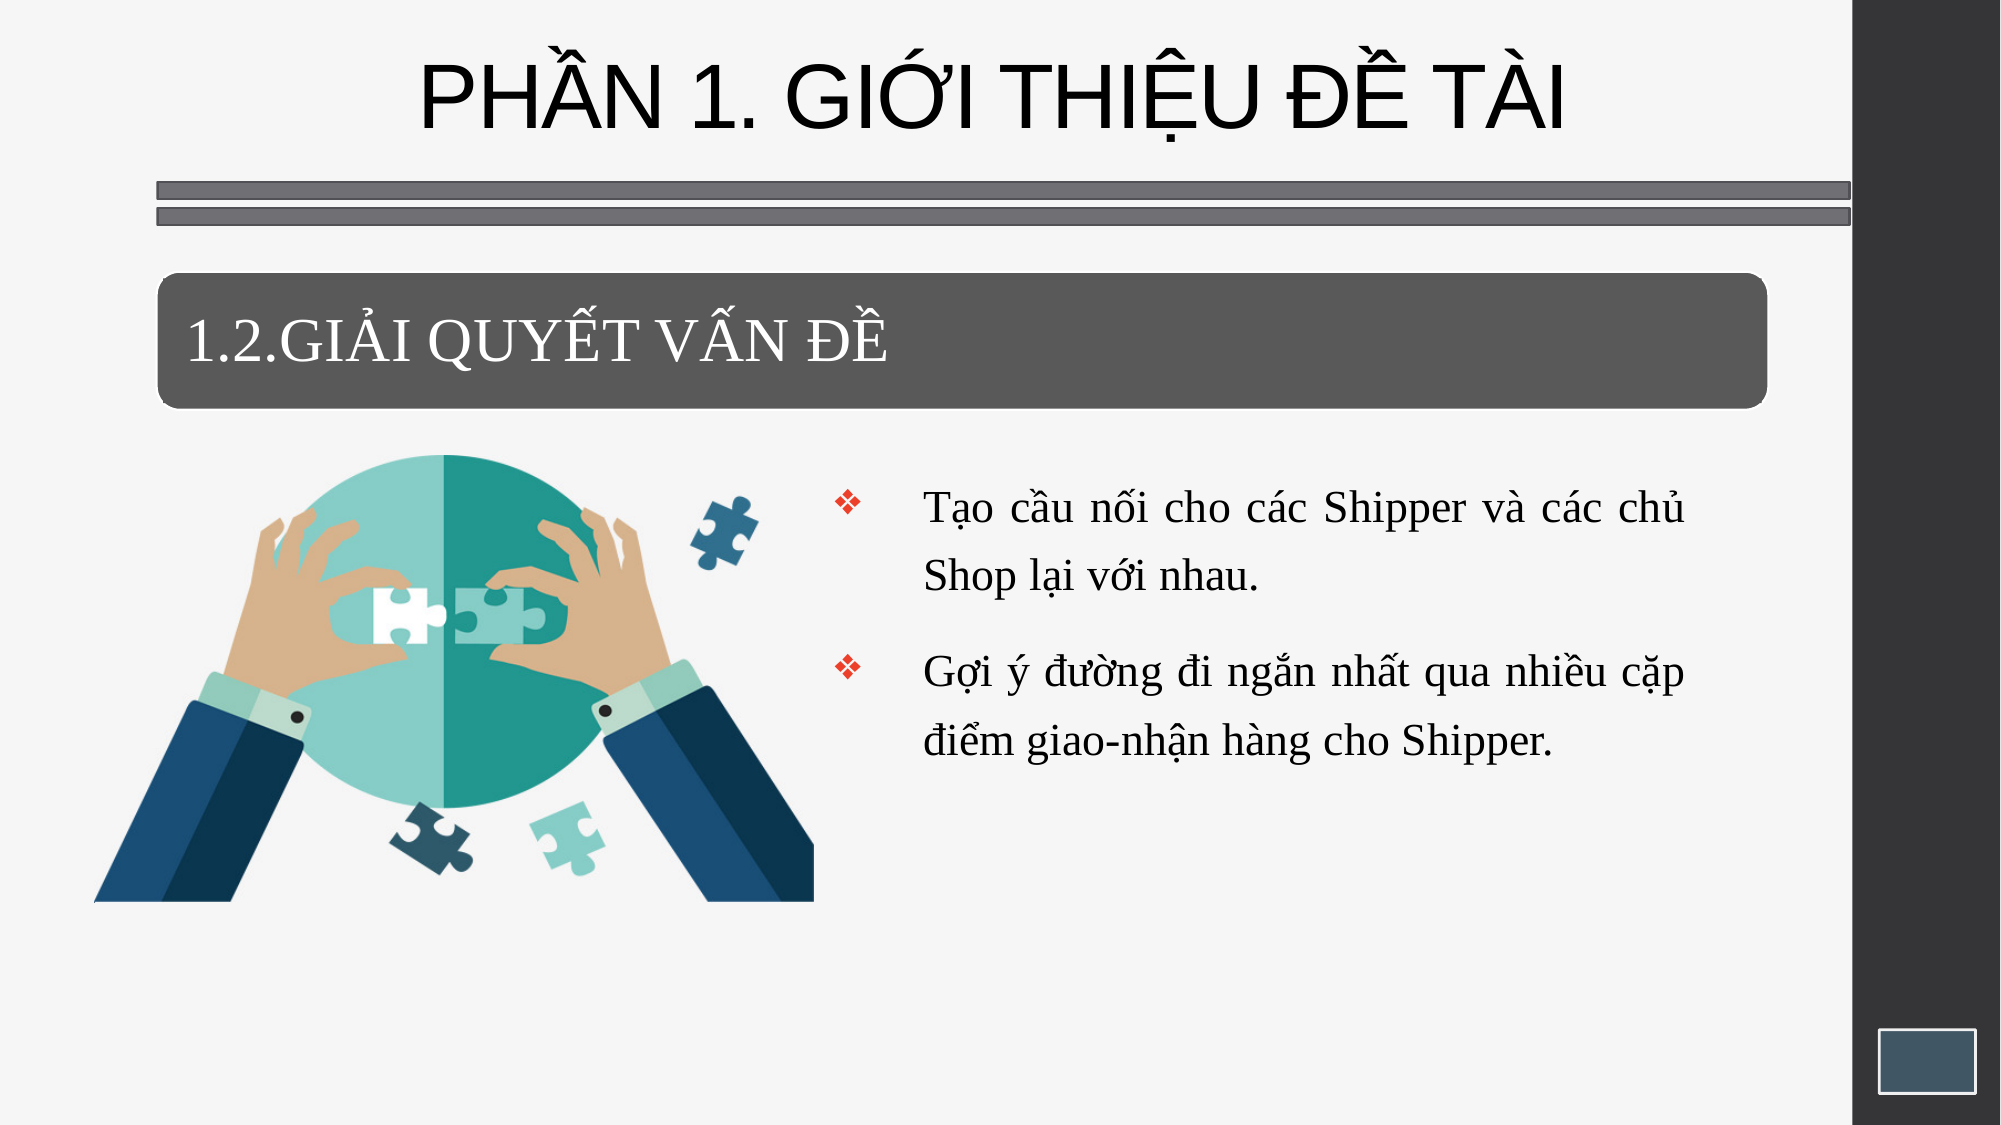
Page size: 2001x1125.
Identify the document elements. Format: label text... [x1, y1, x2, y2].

picture [94, 454, 814, 904]
text_box Tạo cầu nối cho các Shipper và các chủ Shop lại với nhau. Gợi ý đường đi ngắn nhất qua nhiều cặp điểm giao-nhận hàng cho Shipper. [824, 455, 1695, 772]
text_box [156, 271, 1769, 411]
slide_number [1878, 1028, 1977, 1095]
title PHẦN 1. GIỚI THIỆU ĐỀ TÀI [187, 9, 1801, 189]
